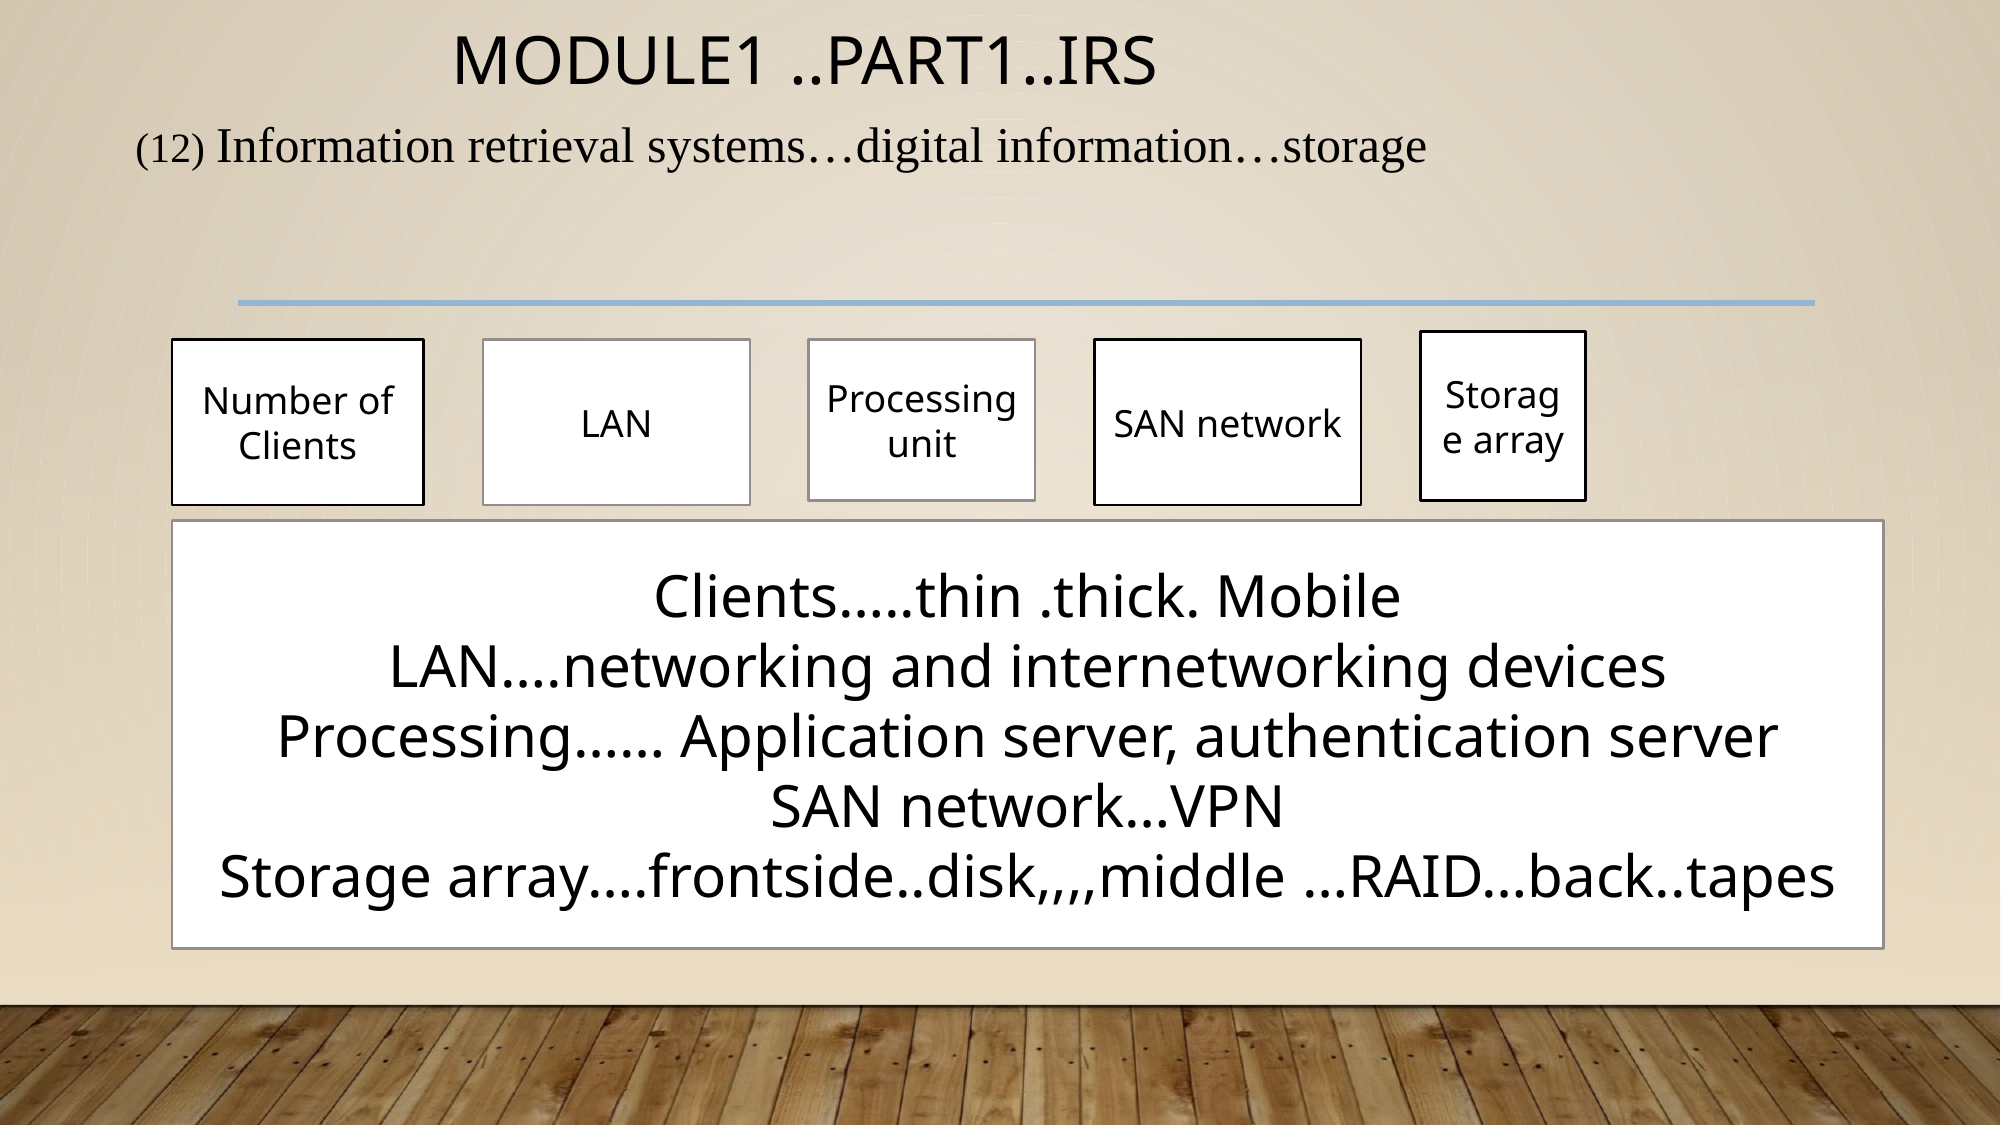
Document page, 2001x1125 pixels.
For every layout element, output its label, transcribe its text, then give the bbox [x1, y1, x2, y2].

text_box LAN [483, 339, 750, 506]
text_box Processing unit [808, 339, 1035, 501]
list (12) Information retrieval systems…digital information…storage [88, 92, 1884, 985]
text_box Number of Clients [172, 339, 424, 506]
picture [0, 1005, 2000, 1125]
text_box Clients…..thin .thick. Mobile LAN….networking and internetworking devices Processing…… Application server, authentication server SAN network…VPN Storage array….frontside..disk,,,,middle …RAID…back..tapes [172, 520, 1884, 949]
title MODULE1 ..PART1..IRS [212, 19, 1788, 92]
text_box SAN network [1094, 339, 1362, 506]
text_box Storage array [1420, 331, 1586, 501]
